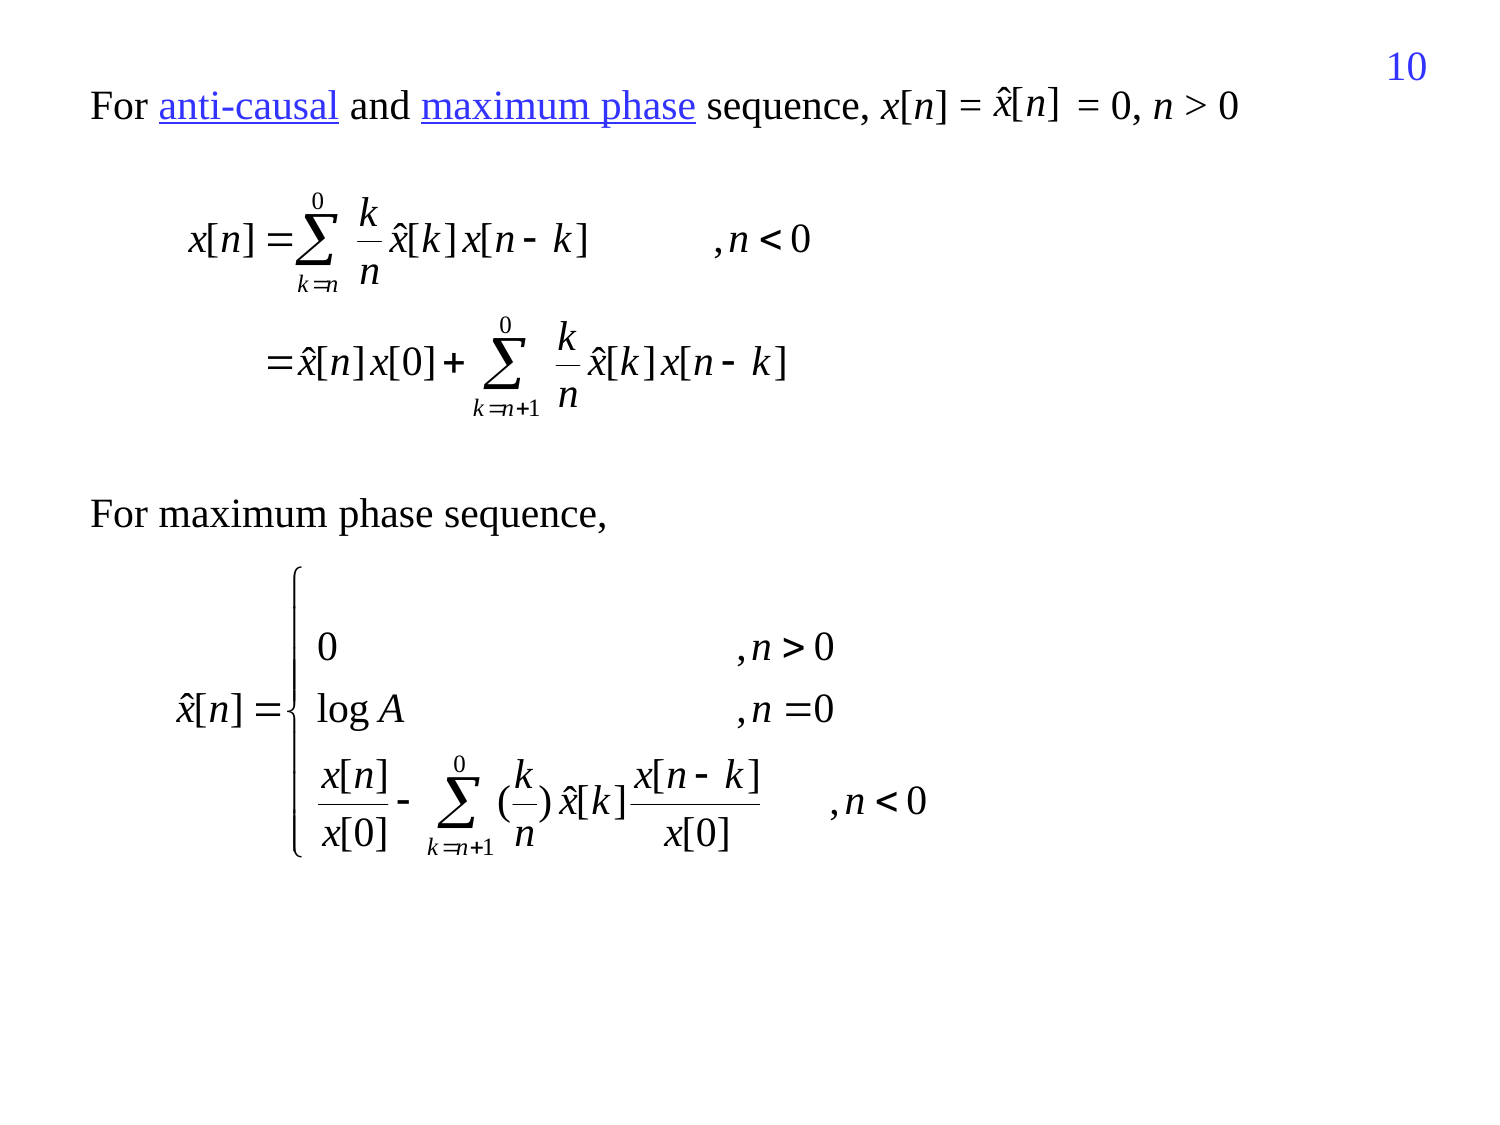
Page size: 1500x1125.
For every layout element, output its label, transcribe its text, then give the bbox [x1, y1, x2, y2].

list For anti-causal and maximum phase sequence, x[n] = = 0, n > 0 For maximum phase sequence, [74, 70, 1330, 918]
text_box 178 [1092, 31, 1443, 110]
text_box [170, 562, 930, 863]
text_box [182, 184, 815, 423]
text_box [988, 83, 1063, 132]
